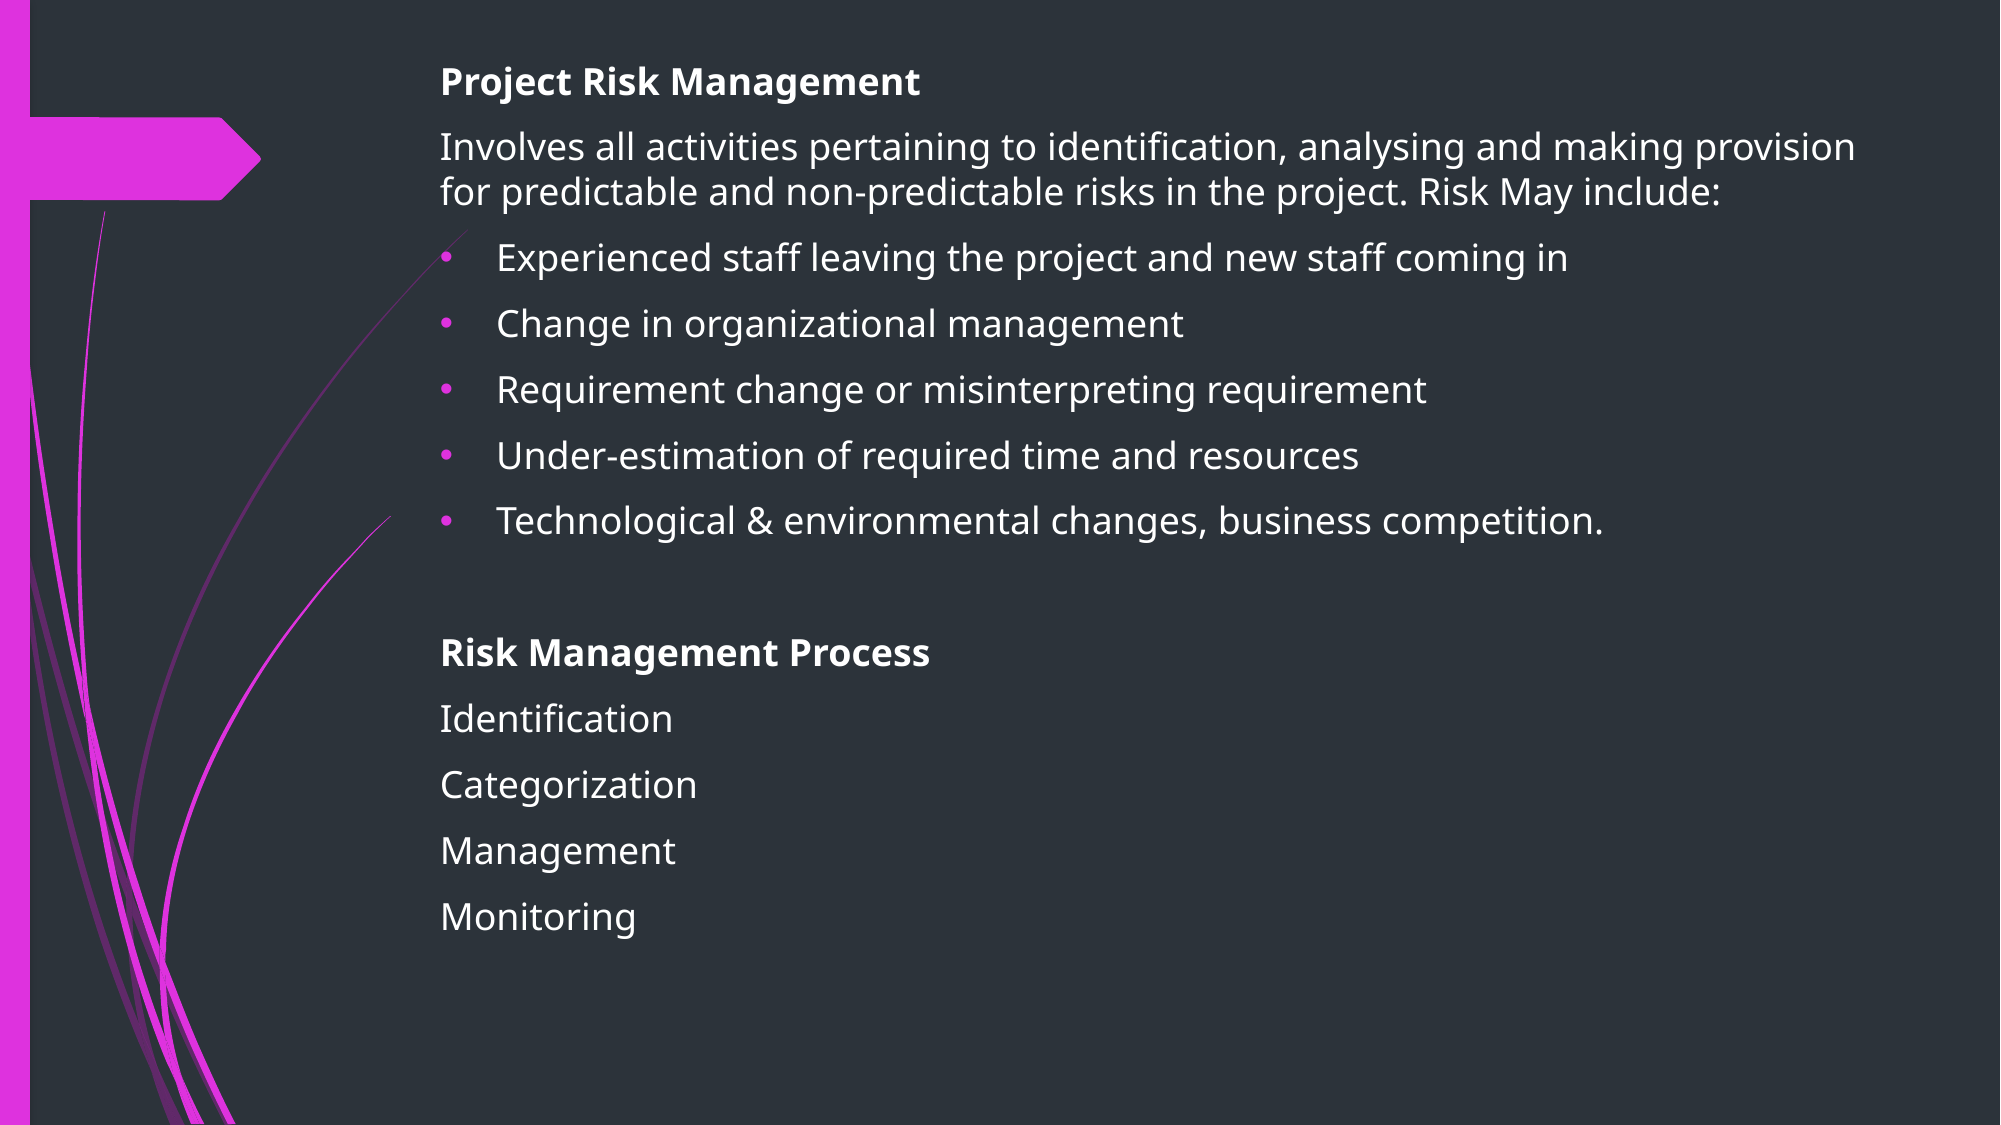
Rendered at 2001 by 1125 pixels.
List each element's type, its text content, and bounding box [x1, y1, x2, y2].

list Project Risk Management Involves all activities pertaining to identification, analysing and making provision for predictable and non-predictable risks in the project. Risk May include: Experienced staff leaving the project and new staff coming in Change in organizational management Requirement change or misinterpreting requirement Under-estimation of required time and resources Technological & environmental changes, business competition. Risk Management Process Identification Categorization Management Monitoring [424, 50, 1888, 1073]
